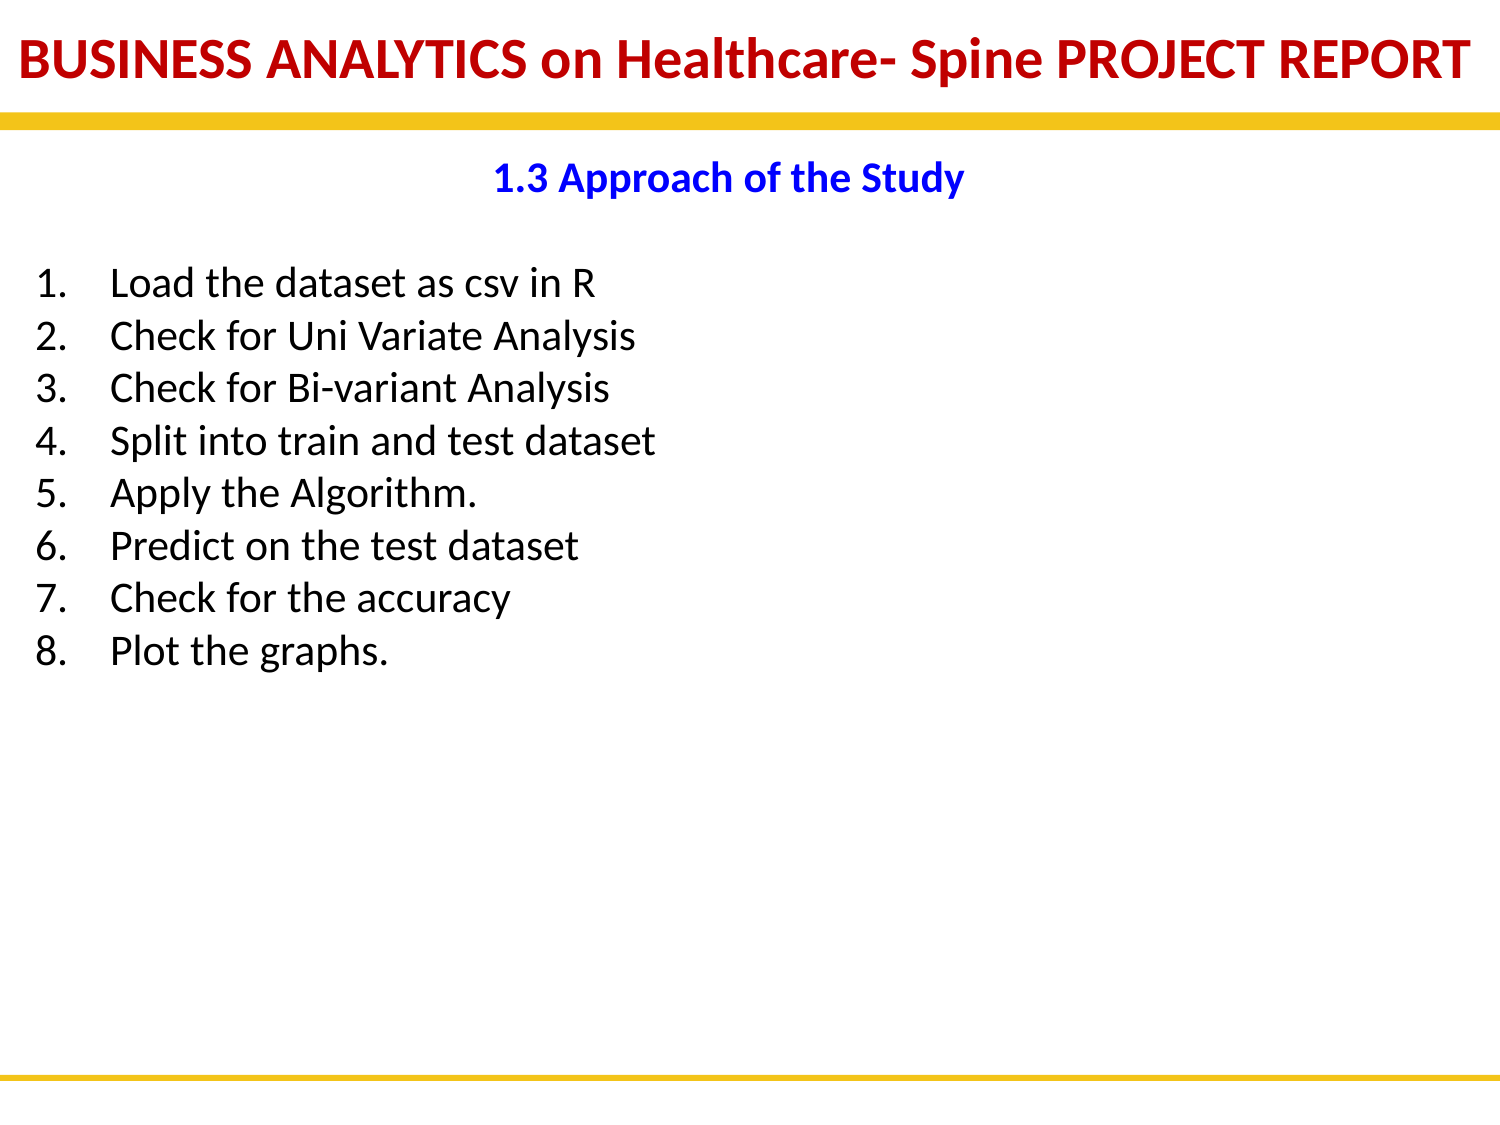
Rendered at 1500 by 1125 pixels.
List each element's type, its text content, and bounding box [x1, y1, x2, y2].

text_box [0, 110, 1500, 132]
text_box BUSINESS ANALYTICS on Healthcare- Spine PROJECT REPORT [3, 12, 1487, 98]
text_box [0, 1073, 1500, 1083]
text_box 1.3 Approach of the Study Load the dataset as csv in R Check for Uni Variate Analysis Check for Bi-variant Analysis Split into train and test dataset Apply the Algorithm. Predict on the test dataset Check for the accuracy Plot the graphs. [20, 141, 1438, 682]
